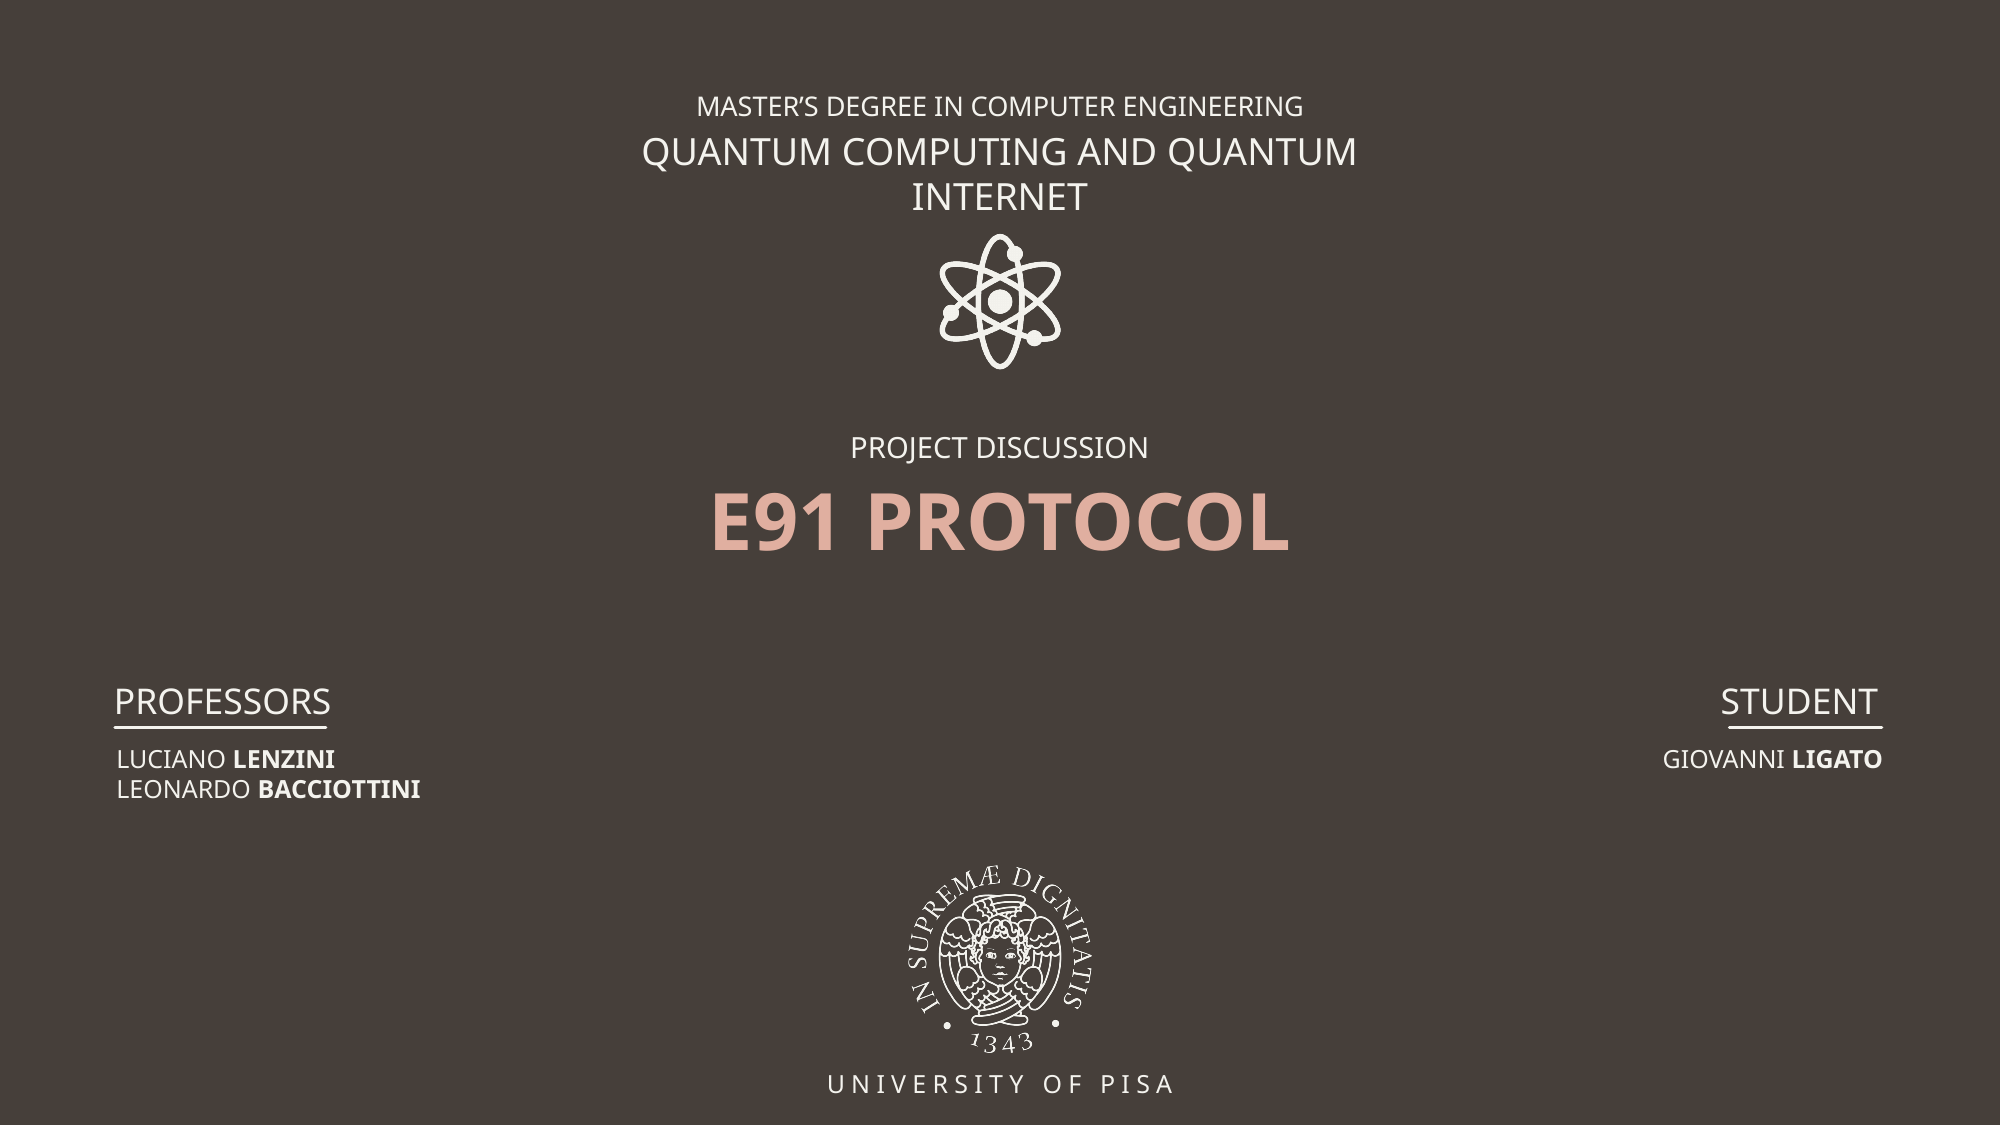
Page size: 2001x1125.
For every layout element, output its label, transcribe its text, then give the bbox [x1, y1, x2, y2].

picture [928, 230, 1072, 374]
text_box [269, 421, 1731, 576]
text_box QUANTUM COMPUTING AND QUANTUM INTERNET [547, 120, 1453, 225]
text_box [98, 671, 541, 813]
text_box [709, 864, 1291, 1107]
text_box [1452, 671, 1899, 783]
text_box MASTER’S DEGREE IN COMPUTER ENGINEERING [577, 81, 1423, 129]
